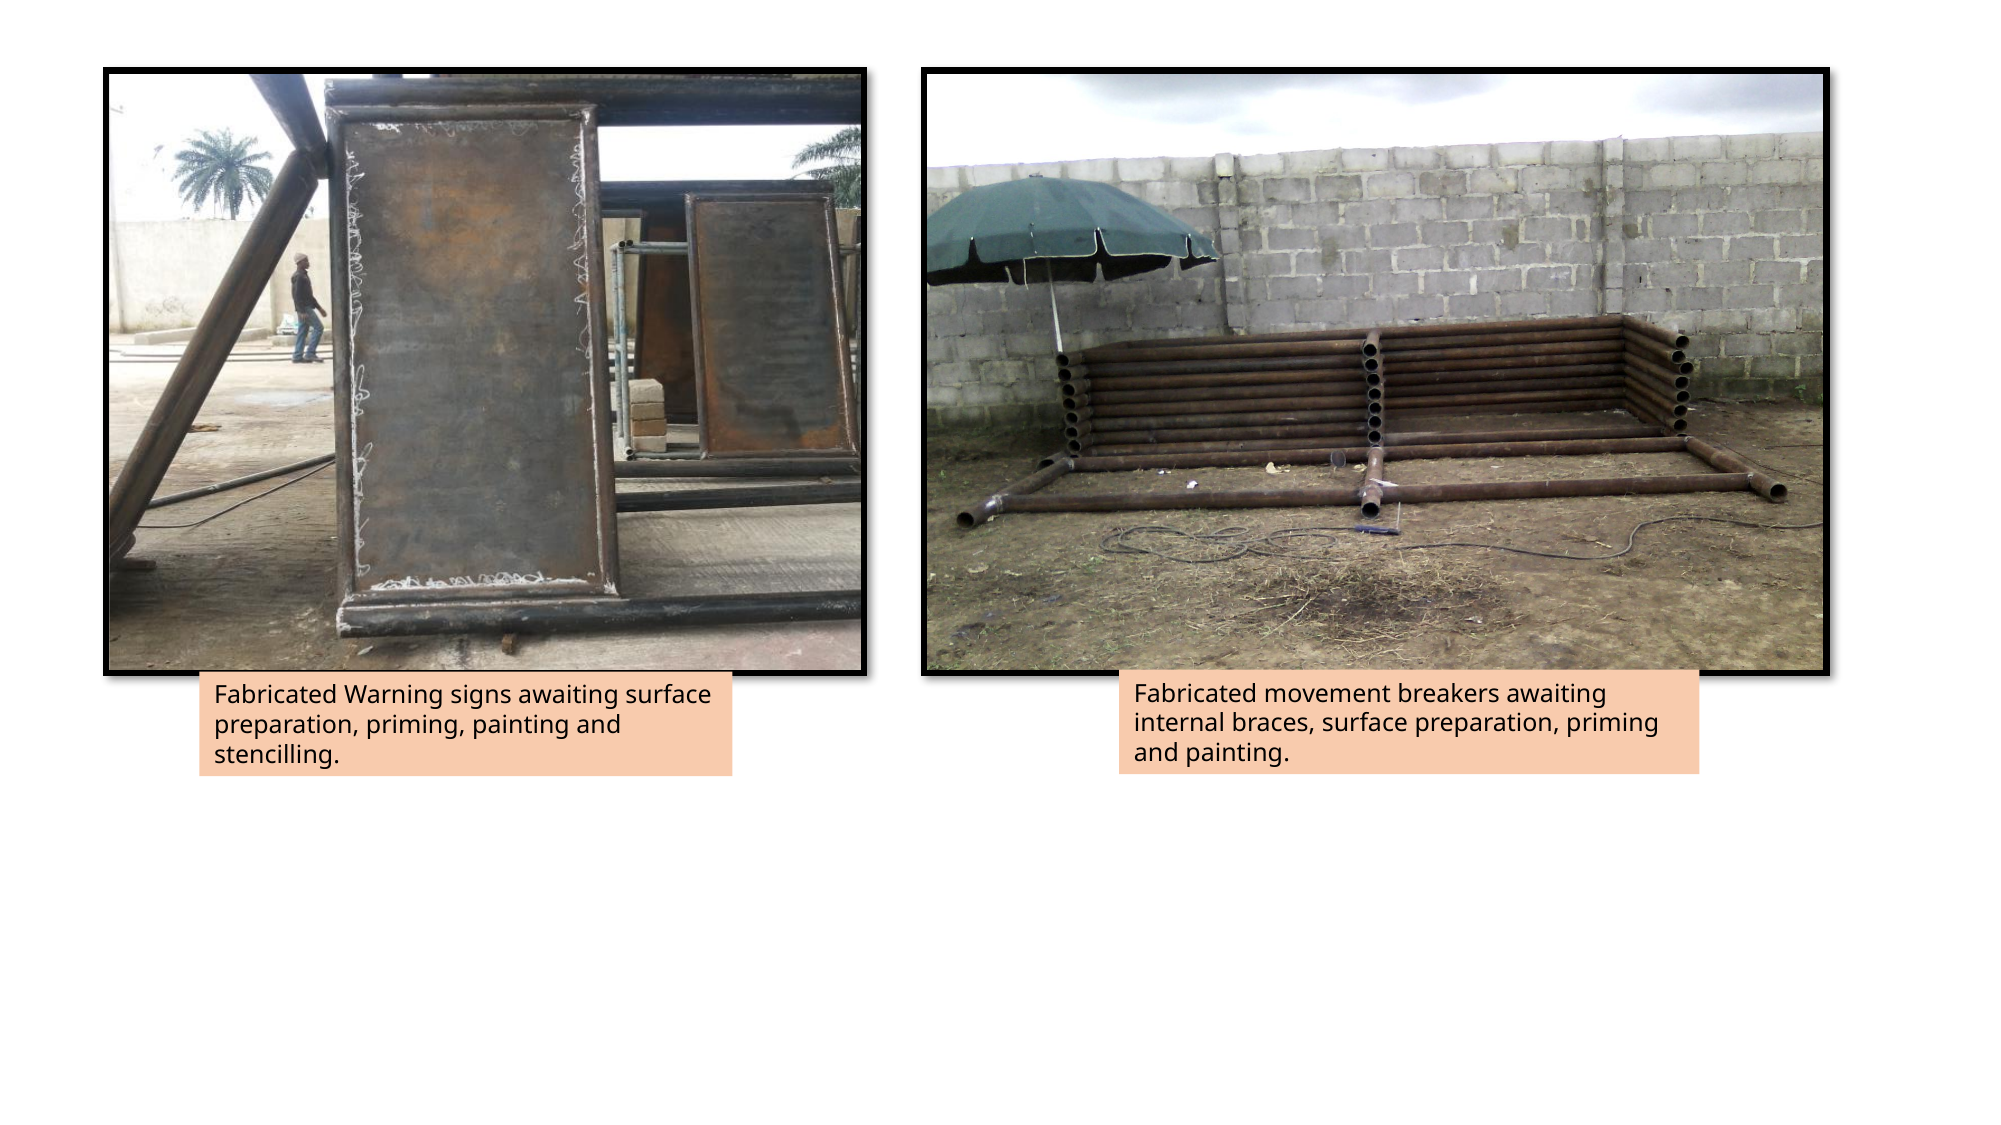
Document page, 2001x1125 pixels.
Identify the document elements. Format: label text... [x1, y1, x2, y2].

text_box Fabricated movement breakers awaiting internal braces, surface preparation, priming and painting. [1119, 670, 1700, 775]
picture [927, 73, 1824, 670]
picture [109, 73, 862, 670]
text_box Fabricated Warning signs awaiting surface preparation, priming, painting and stencilling. [199, 671, 733, 777]
